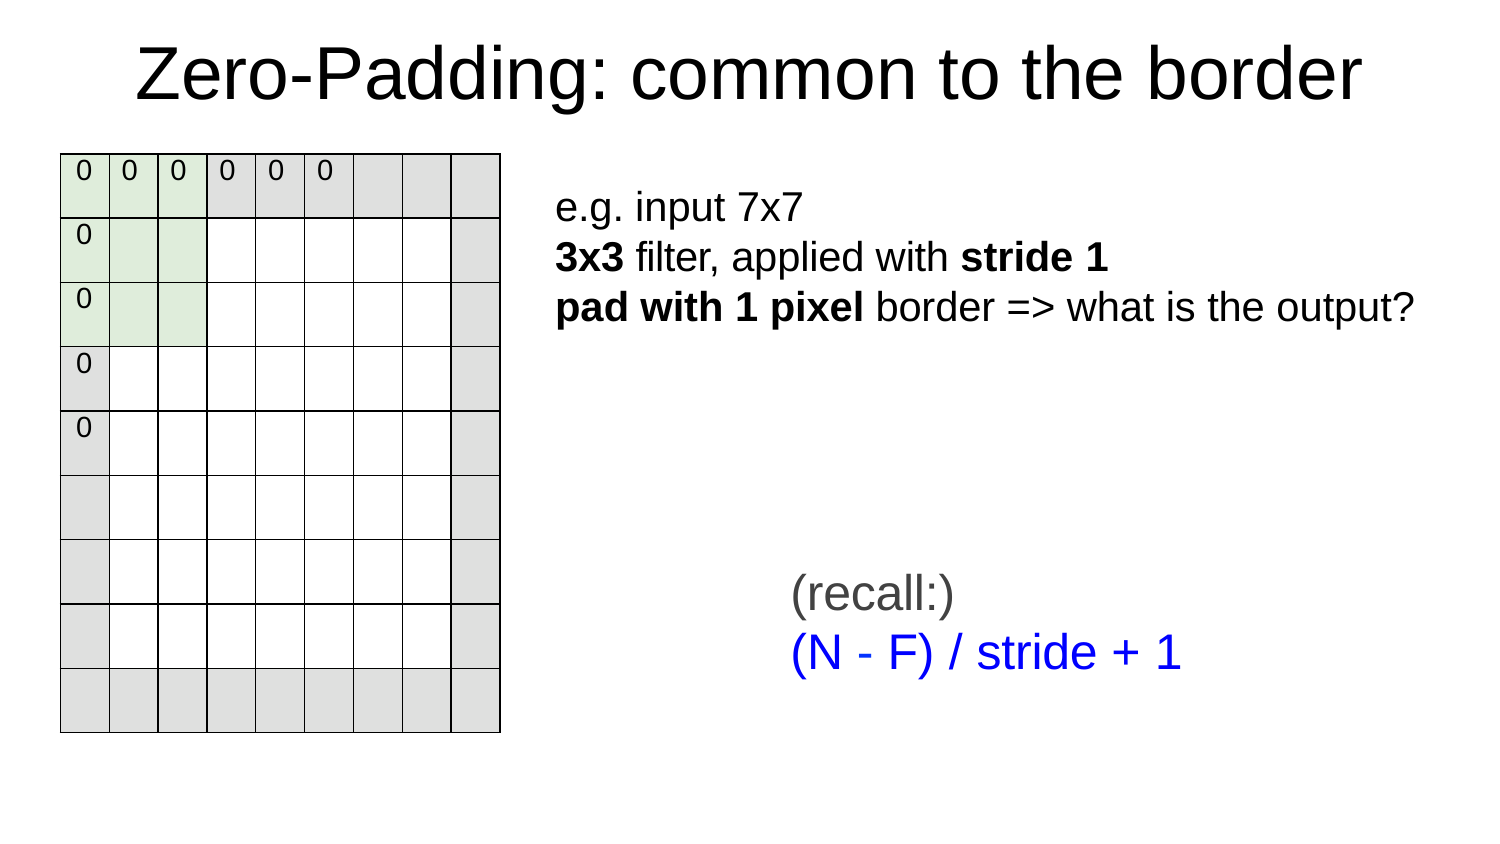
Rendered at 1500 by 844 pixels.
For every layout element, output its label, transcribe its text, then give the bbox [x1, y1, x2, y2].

table_cell [110, 476, 157, 539]
table_cell [305, 669, 353, 732]
table_cell [159, 283, 206, 346]
table_cell 0 [61, 412, 109, 475]
table_cell [208, 540, 255, 603]
table_cell [61, 669, 109, 732]
table_cell [354, 219, 402, 282]
table_cell [403, 219, 450, 282]
table_header 0 [110, 155, 157, 217]
table_cell [354, 540, 402, 603]
table_cell [354, 476, 402, 539]
table_cell [256, 412, 304, 475]
table_cell [208, 283, 255, 346]
table_cell [61, 476, 109, 539]
table_cell [256, 347, 304, 410]
table_cell [452, 219, 499, 282]
table_cell [256, 669, 304, 732]
table_cell 0 [61, 283, 109, 346]
table_cell [452, 347, 499, 410]
table_cell [354, 412, 402, 475]
table_header 0 [305, 166, 353, 217]
table_cell [159, 669, 206, 732]
table_cell [305, 412, 353, 475]
table_cell [110, 540, 157, 603]
table_cell [452, 412, 499, 475]
table_cell [403, 283, 450, 346]
table_cell [305, 219, 353, 282]
table_cell [256, 219, 304, 282]
table_cell [159, 347, 206, 410]
text_box e.g. input 7x7 3x3 filter, applied with stride 1 pad with 1 pixel border => what is the output? [553, 178, 1418, 331]
table_header 0 [159, 166, 206, 217]
table_cell [354, 347, 402, 410]
table_cell [110, 605, 157, 668]
table_cell [159, 412, 206, 475]
table_cell [403, 412, 450, 475]
table_cell [452, 476, 499, 539]
table_header [452, 166, 499, 217]
table_cell 0 [61, 219, 109, 282]
table_cell [208, 476, 255, 539]
table_cell [452, 283, 499, 346]
table_cell 0 [61, 347, 109, 410]
table_cell [110, 412, 157, 475]
table_cell [305, 540, 353, 603]
table_cell [159, 476, 206, 539]
table_cell [256, 540, 304, 603]
table_header 0 [208, 166, 255, 217]
table_header [354, 166, 402, 217]
table_cell [110, 347, 157, 410]
table_cell [61, 540, 109, 603]
table_cell [452, 540, 499, 603]
table_cell [208, 412, 255, 475]
table_cell [452, 605, 499, 668]
table_cell [305, 347, 353, 410]
table_cell [256, 476, 304, 539]
table_cell [208, 605, 255, 668]
table_cell [208, 669, 255, 732]
table_cell [354, 669, 402, 732]
table_cell [110, 219, 157, 282]
table_cell [403, 605, 450, 668]
table_cell [208, 219, 255, 282]
table_cell [256, 283, 304, 346]
table_cell [403, 347, 450, 410]
table_cell [110, 283, 157, 346]
table_cell [159, 540, 206, 603]
table_cell [305, 283, 353, 346]
table_cell [452, 669, 499, 732]
table_cell [403, 476, 450, 539]
table_cell [256, 605, 304, 668]
title Zero-Padding: common to the border [133, 22, 1368, 166]
table_cell [305, 605, 353, 668]
table_cell [61, 605, 109, 668]
table_header [403, 166, 450, 217]
table_cell [354, 605, 402, 668]
table_header 0 [61, 155, 109, 217]
table_cell [208, 347, 255, 410]
table_cell [305, 476, 353, 539]
table_cell [403, 540, 450, 603]
table_cell [354, 283, 402, 346]
table_cell [403, 669, 450, 732]
table_header 0 [256, 166, 304, 217]
text_box (recall:) (N - F) / stride + 1 [788, 559, 1183, 680]
table_cell [110, 669, 157, 732]
table_cell [159, 605, 206, 668]
table_cell [159, 219, 206, 282]
